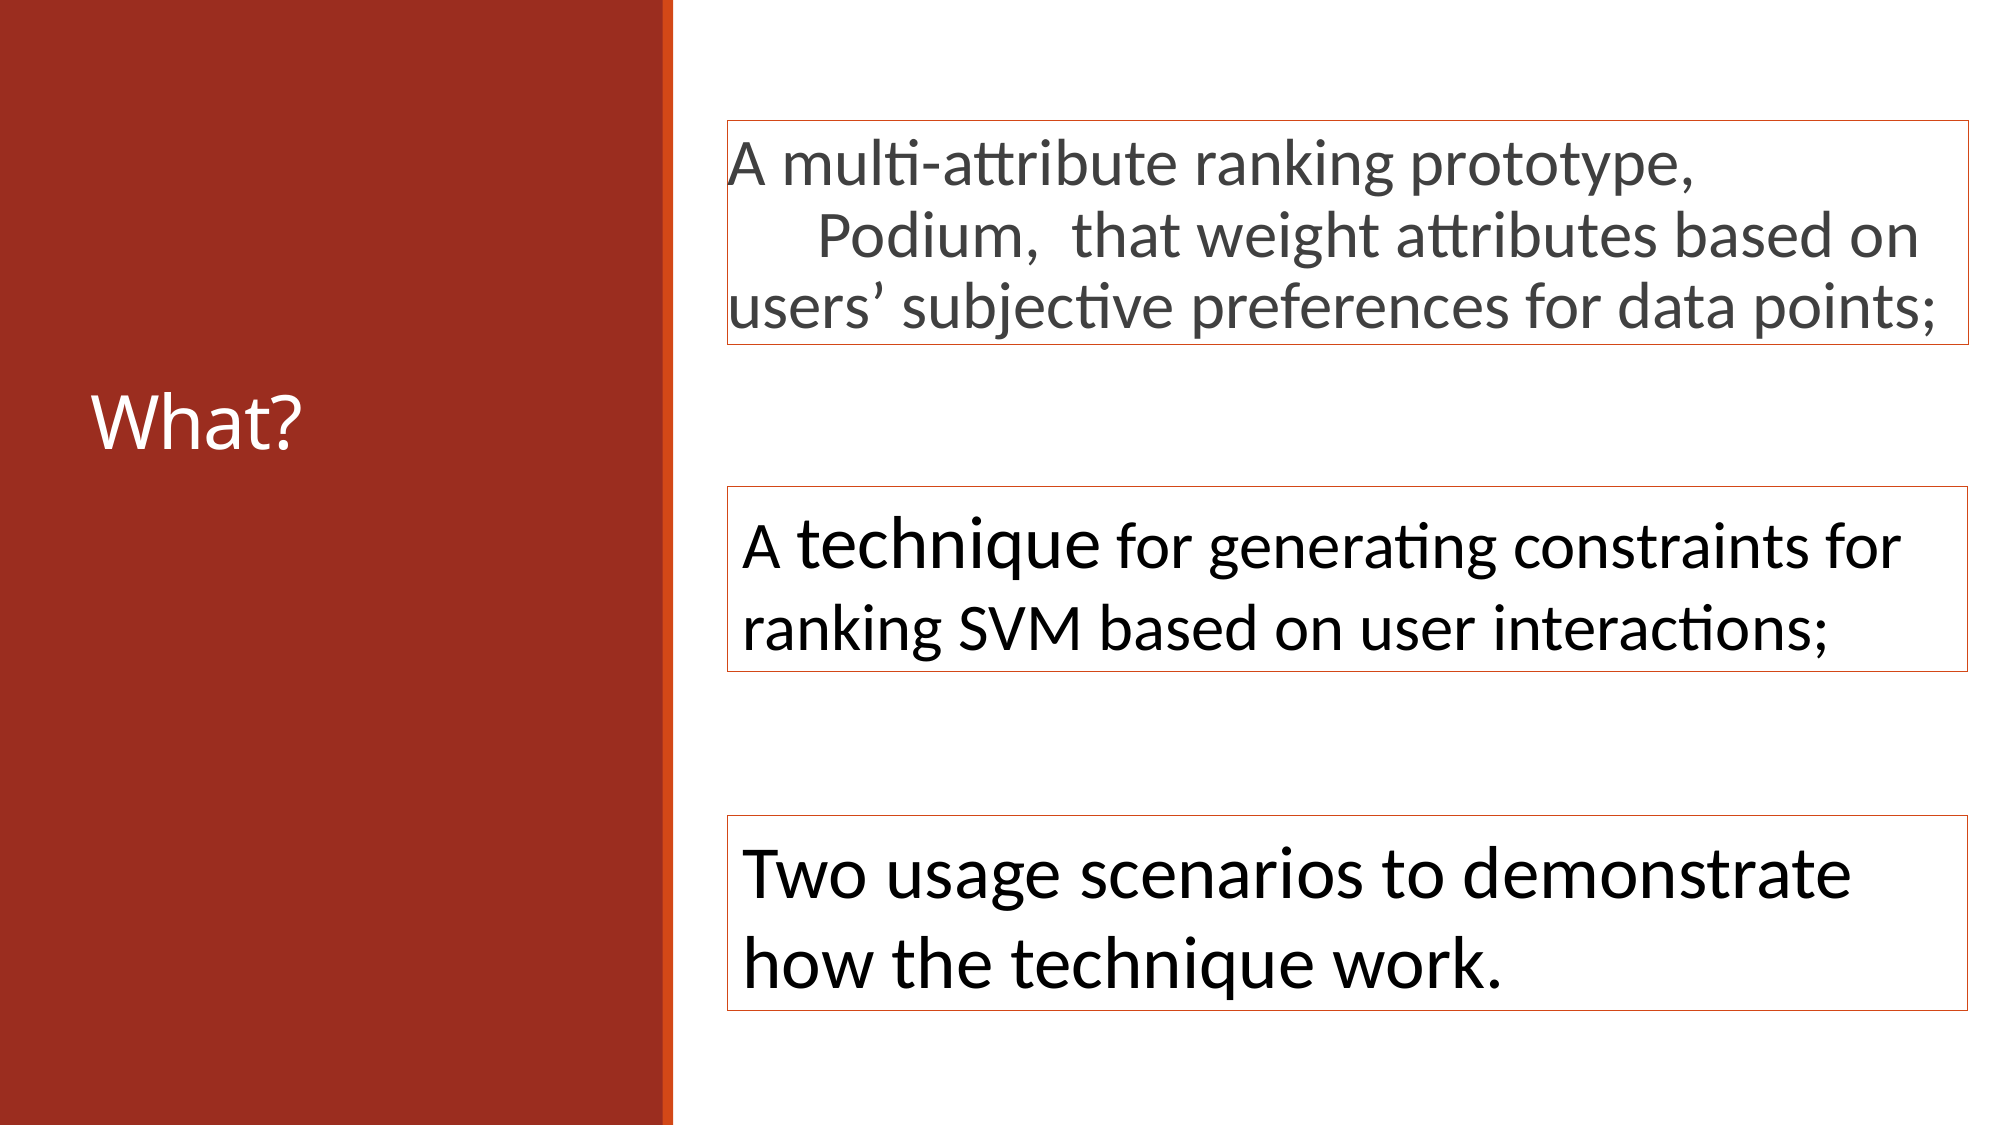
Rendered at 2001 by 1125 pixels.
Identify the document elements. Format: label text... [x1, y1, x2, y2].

list A multi-attribute ranking prototype, Podium, that weight attributes based on users’ subjective preferences for data points; [727, 120, 1969, 345]
title What? [75, 97, 600, 473]
text_box Two usage scenarios to demonstrate how the technique work. [727, 815, 1968, 1011]
text_box A technique for generating constraints for ranking SVM based on user interactions; [727, 486, 1968, 672]
